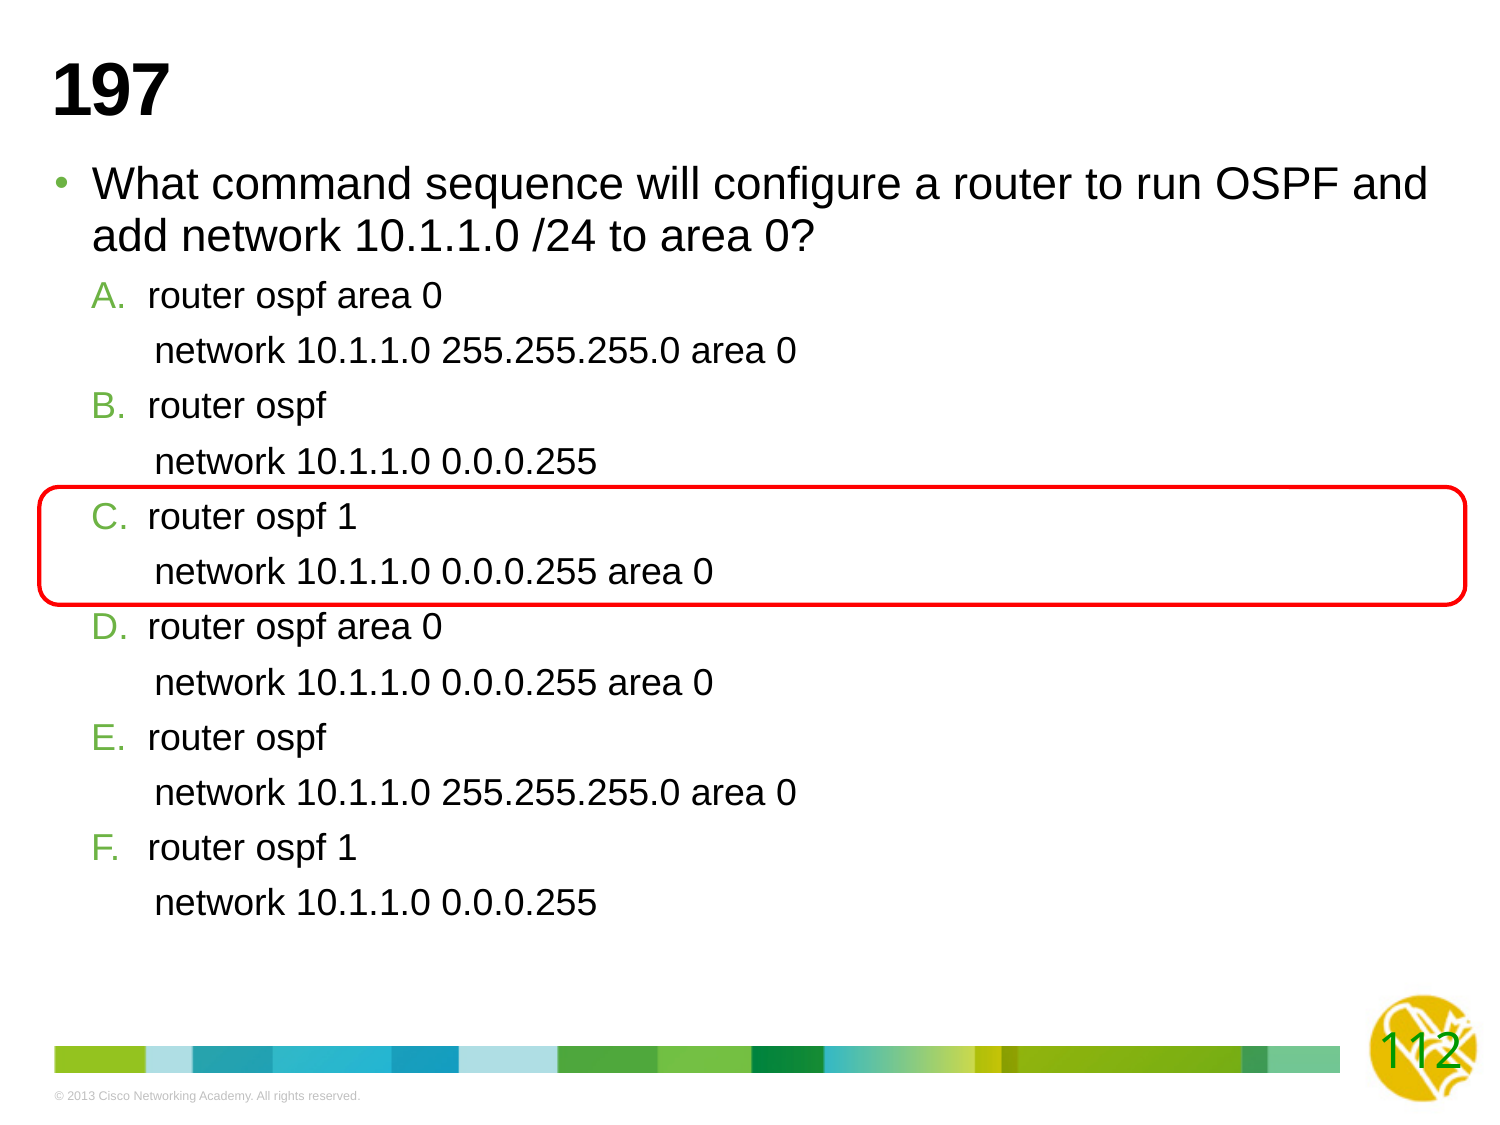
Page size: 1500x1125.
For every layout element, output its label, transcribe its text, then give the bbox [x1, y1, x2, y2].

list What command sequence will configure a router to run OSPF and add network 10.1.1.0 /24 to area 0? router ospf area 0 network 10.1.1.0 255.255.255.0 area 0 router ospf network 10.1.1.0 0.0.0.255 router ospf 1 network 10.1.1.0 0.0.0.255 area 0 router ospf area 0 network 10.1.1.0 0.0.0.255 area 0 router ospf network 10.1.1.0 255.255.255.0 area 0 router ospf 1 network 10.1.1.0 0.0.0.255 [39, 596, 1447, 1035]
text_box [37, 484, 1468, 607]
picture [54, 970, 1500, 1125]
list What command sequence will configure a router to run OSPF and add network 10.1.1.0 /24 to area 0? router ospf area 0 network 10.1.1.0 255.255.255.0 area 0 router ospf network 10.1.1.0 0.0.0.255 router ospf 1 network 10.1.1.0 0.0.0.255 area 0 router ospf area 0 network 10.1.1.0 0.0.0.255 area 0 router ospf network 10.1.1.0 255.255.255.0 area 0 router ospf 1 network 10.1.1.0 0.0.0.255 [39, 149, 1447, 496]
title 197 [37, 24, 1447, 138]
